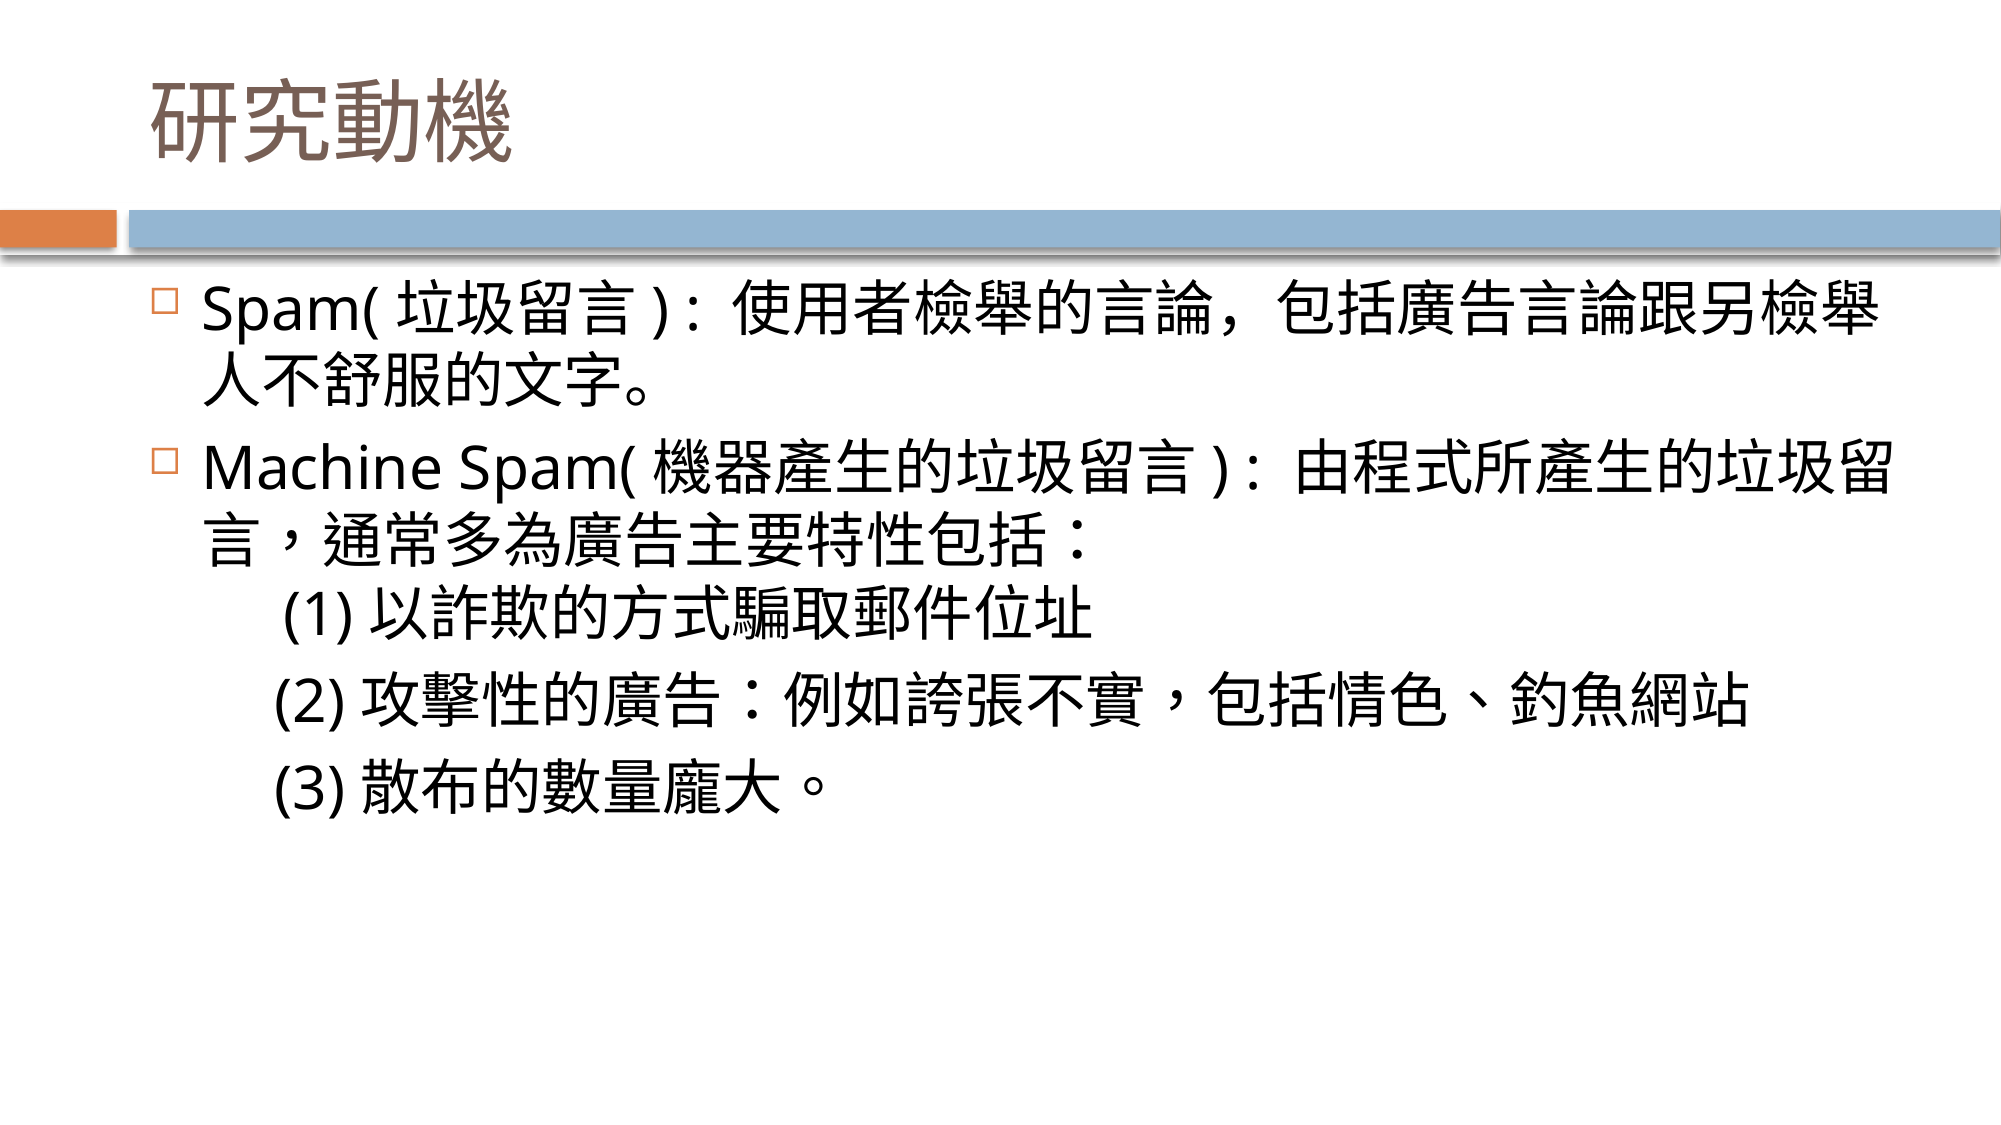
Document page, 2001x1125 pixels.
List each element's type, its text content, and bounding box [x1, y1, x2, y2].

list Spam(垃圾留言) : 使用者檢舉的言論，包括廣告言論跟另檢舉人不舒服的文字。 Machine Spam(機器產生的垃圾留言) : 由程式所產生的垃圾留言，通常多為廣告主要特性包括： (1)以詐欺的方式騙取郵件位址 (2)攻擊性的廣告：例如誇張不實，包括情色、釣魚網站 (3)散布的數量龐大。 [133, 262, 1918, 1000]
title 研究動機 [133, 37, 1918, 200]
